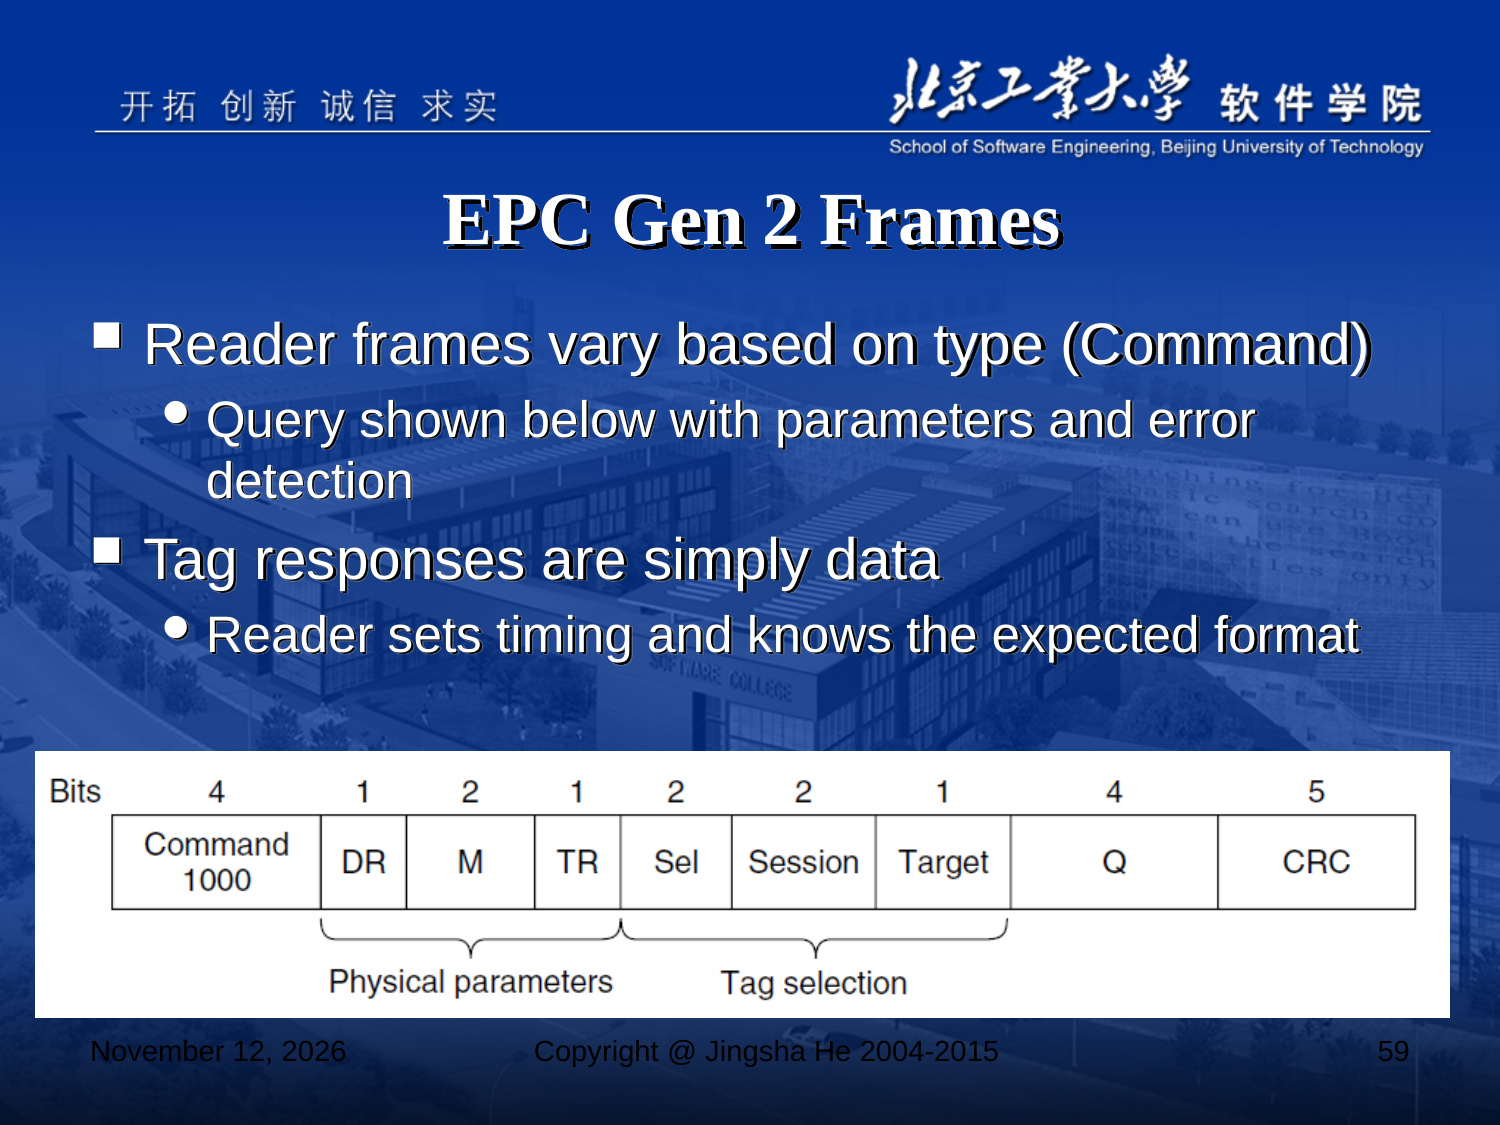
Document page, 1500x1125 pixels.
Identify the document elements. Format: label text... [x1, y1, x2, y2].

footer Copyright @ Jingsha He 2004-2015 [512, 1026, 1022, 1103]
slide_number 59 [1074, 1026, 1425, 1103]
picture [0, 0, 1500, 1125]
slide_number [75, 1026, 425, 1103]
title EPC Gen 2 Frames [76, 160, 1427, 268]
list Reader frames vary based on type (Command) Query shown below with parameters and error detection Tag responses are simply data Reader sets timing and knows the expected format [75, 297, 1425, 749]
